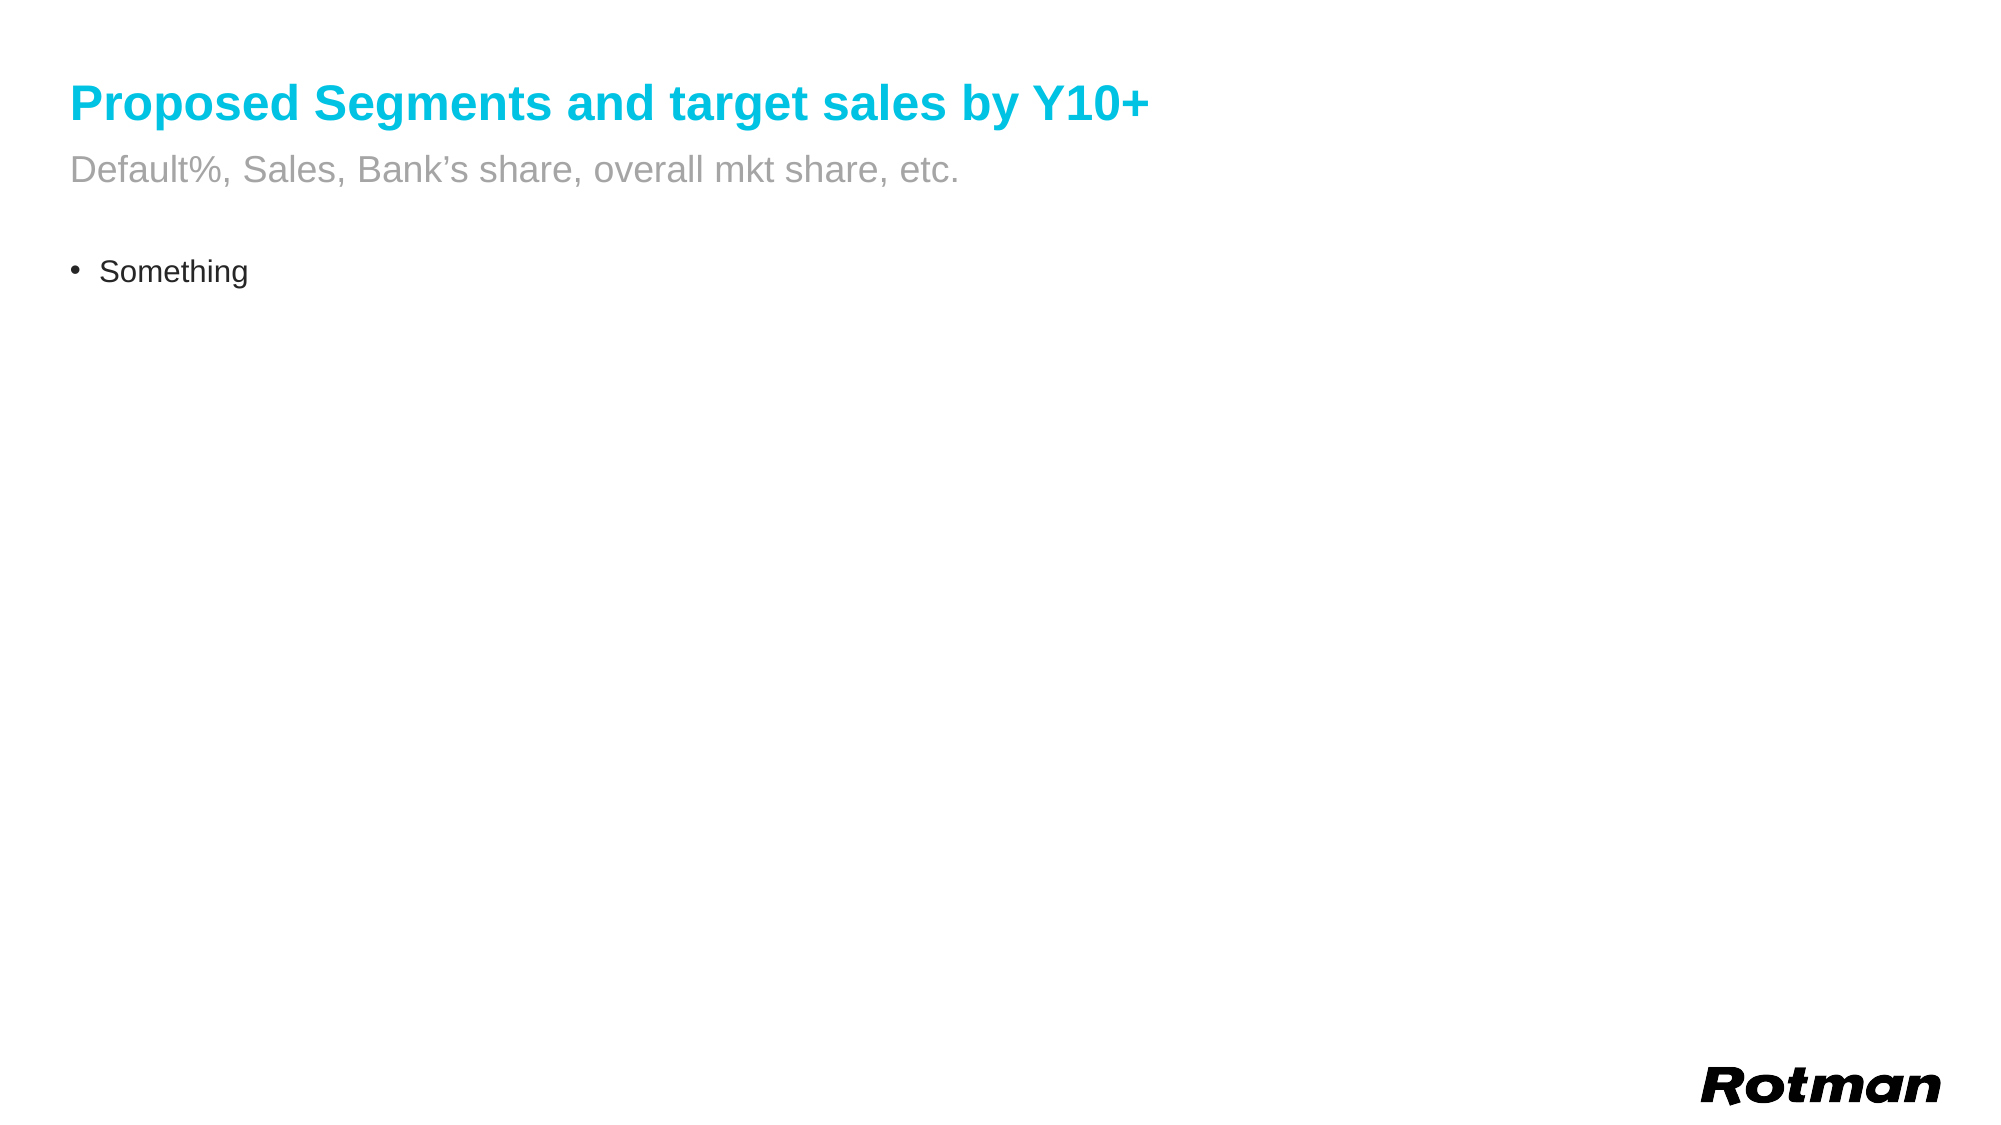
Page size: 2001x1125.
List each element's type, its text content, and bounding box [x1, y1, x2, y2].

list Something [55, 243, 1945, 1024]
picture [1688, 1053, 1954, 1123]
subtitle Default%, Sales, Bank’s share, overall mkt share, etc. [55, 137, 1630, 225]
title Proposed Segments and target sales by Y10+ [55, 45, 1630, 137]
